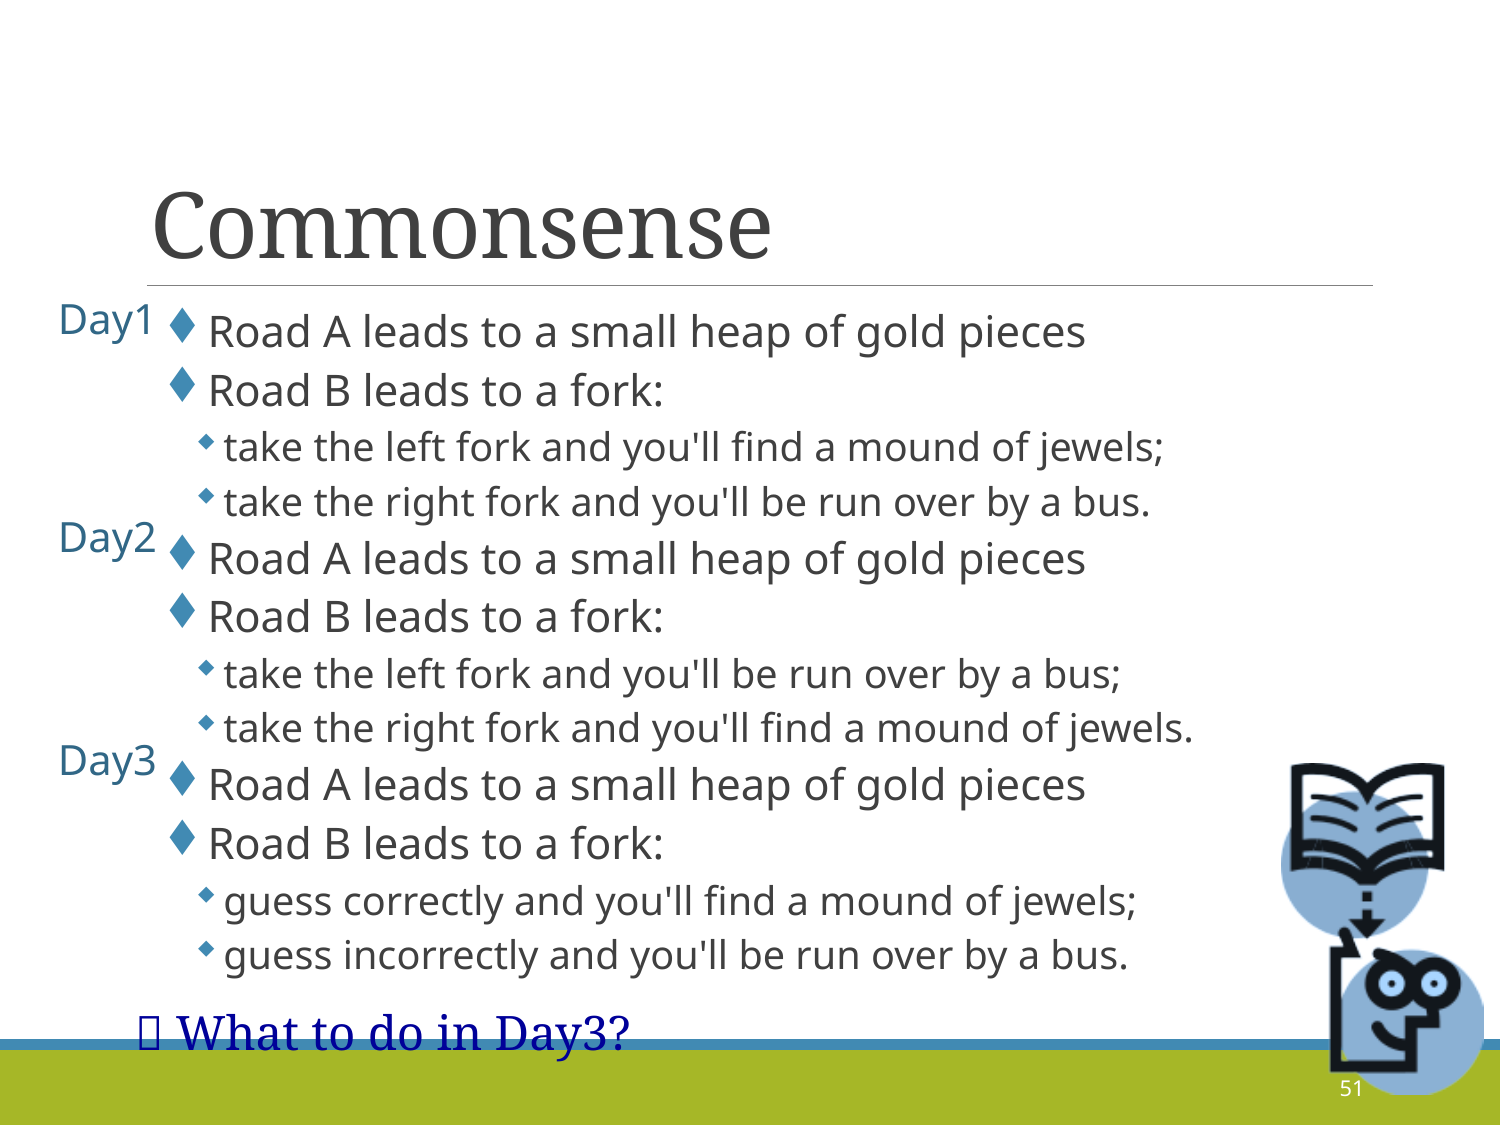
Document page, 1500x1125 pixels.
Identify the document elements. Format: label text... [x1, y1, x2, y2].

slide_number 51 [1218, 1059, 1380, 1120]
list Road A leads to a small heap of gold pieces Road B leads to a fork: take the left fork and you'll find a mound of jewels; take the right fork and you'll be run over by a bus. Road A leads to a small heap of gold pieces Road B leads to a fork: take the left fork and you'll be run over by a bus; take the right fork and you'll find a mound of jewels. Road A leads to a small heap of gold pieces Road B leads to a fork: guess correctly and you'll find a mound of jewels; guess incorrectly and you'll be run over by a bus.  What to do in Day3? [135, 302, 1373, 1071]
text_box Day1 [43, 285, 172, 350]
text_box Day3 [43, 726, 172, 792]
text_box Day2 [43, 503, 172, 569]
title Commonsense [135, 47, 1373, 285]
